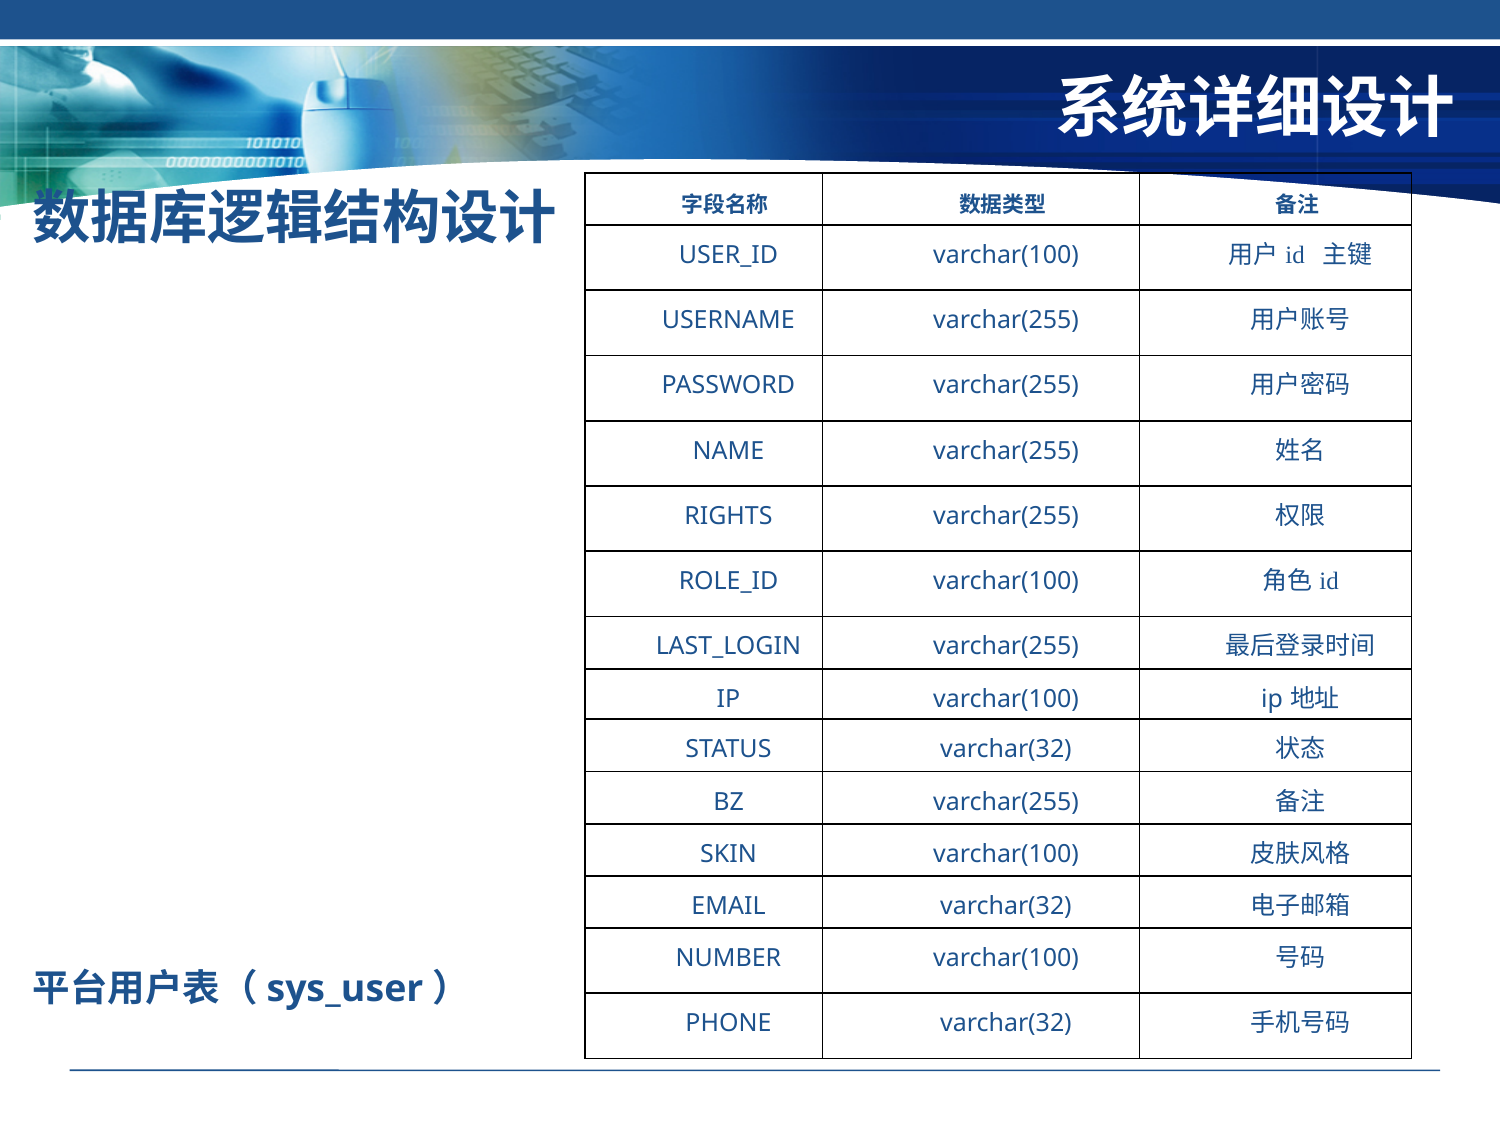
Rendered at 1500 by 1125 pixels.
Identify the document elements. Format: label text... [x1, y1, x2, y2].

table_cell 角色id [1140, 552, 1411, 616]
table_cell varchar(255) [823, 291, 1139, 355]
table_cell varchar(100) [823, 670, 1139, 718]
table_cell varchar(100) [823, 552, 1139, 616]
table_cell varchar(255) [823, 617, 1139, 668]
table_cell ip地址 [1140, 670, 1411, 718]
table_cell 状态 [1140, 720, 1411, 771]
table_cell 电子邮箱 [1140, 877, 1411, 927]
table_cell 皮肤风格 [1140, 825, 1411, 875]
table_cell 手机号码 [1140, 994, 1411, 1058]
table_cell varchar(255) [823, 487, 1139, 550]
table_cell varchar(100) [823, 825, 1139, 875]
table_header 字段名称 [586, 174, 822, 224]
table_cell USERNAME [586, 291, 822, 355]
table_cell NUMBER [586, 929, 822, 992]
table_cell PHONE [586, 994, 822, 1058]
table_cell varchar(255) [823, 772, 1139, 823]
table_cell varchar(32) [823, 877, 1139, 927]
table_cell varchar(32) [823, 720, 1139, 771]
table_cell USER_ID [586, 226, 822, 289]
list 数据库逻辑结构设计 平台用户表（sys_user） [17, 172, 1412, 1071]
table_cell varchar(32) [823, 994, 1139, 1058]
table_cell 权限 [1140, 487, 1411, 550]
table_cell 备注 [1140, 772, 1411, 823]
table_header 数据类型 [823, 174, 1139, 224]
table_cell varchar(255) [823, 356, 1139, 420]
table_header 备注 [1140, 174, 1411, 224]
table_cell varchar(100) [823, 929, 1139, 992]
table_cell SKIN [586, 825, 822, 875]
table_cell varchar(100) [823, 226, 1139, 289]
table_cell LAST_LOGIN [586, 617, 822, 668]
table_cell PASSWORD [586, 356, 822, 420]
table_cell 号码 [1140, 929, 1411, 992]
table_cell varchar(255) [823, 422, 1139, 485]
picture [0, 46, 1500, 206]
table_cell 姓名 [1140, 422, 1411, 485]
table_cell 最后登录时间 [1140, 617, 1411, 668]
table_cell NAME [586, 422, 822, 485]
table_cell 用户id 主键 [1140, 226, 1411, 289]
table_cell IP [586, 670, 822, 718]
table_cell 用户账号 [1140, 291, 1411, 355]
table_cell STATUS [586, 720, 822, 771]
table_cell RIGHTS [586, 487, 822, 550]
table_cell BZ [586, 772, 822, 823]
table_cell ROLE_ID [586, 552, 822, 616]
table_cell EMAIL [586, 877, 822, 927]
table_cell 用户密码 [1140, 356, 1411, 420]
title 系统详细设计 [182, 54, 1471, 155]
